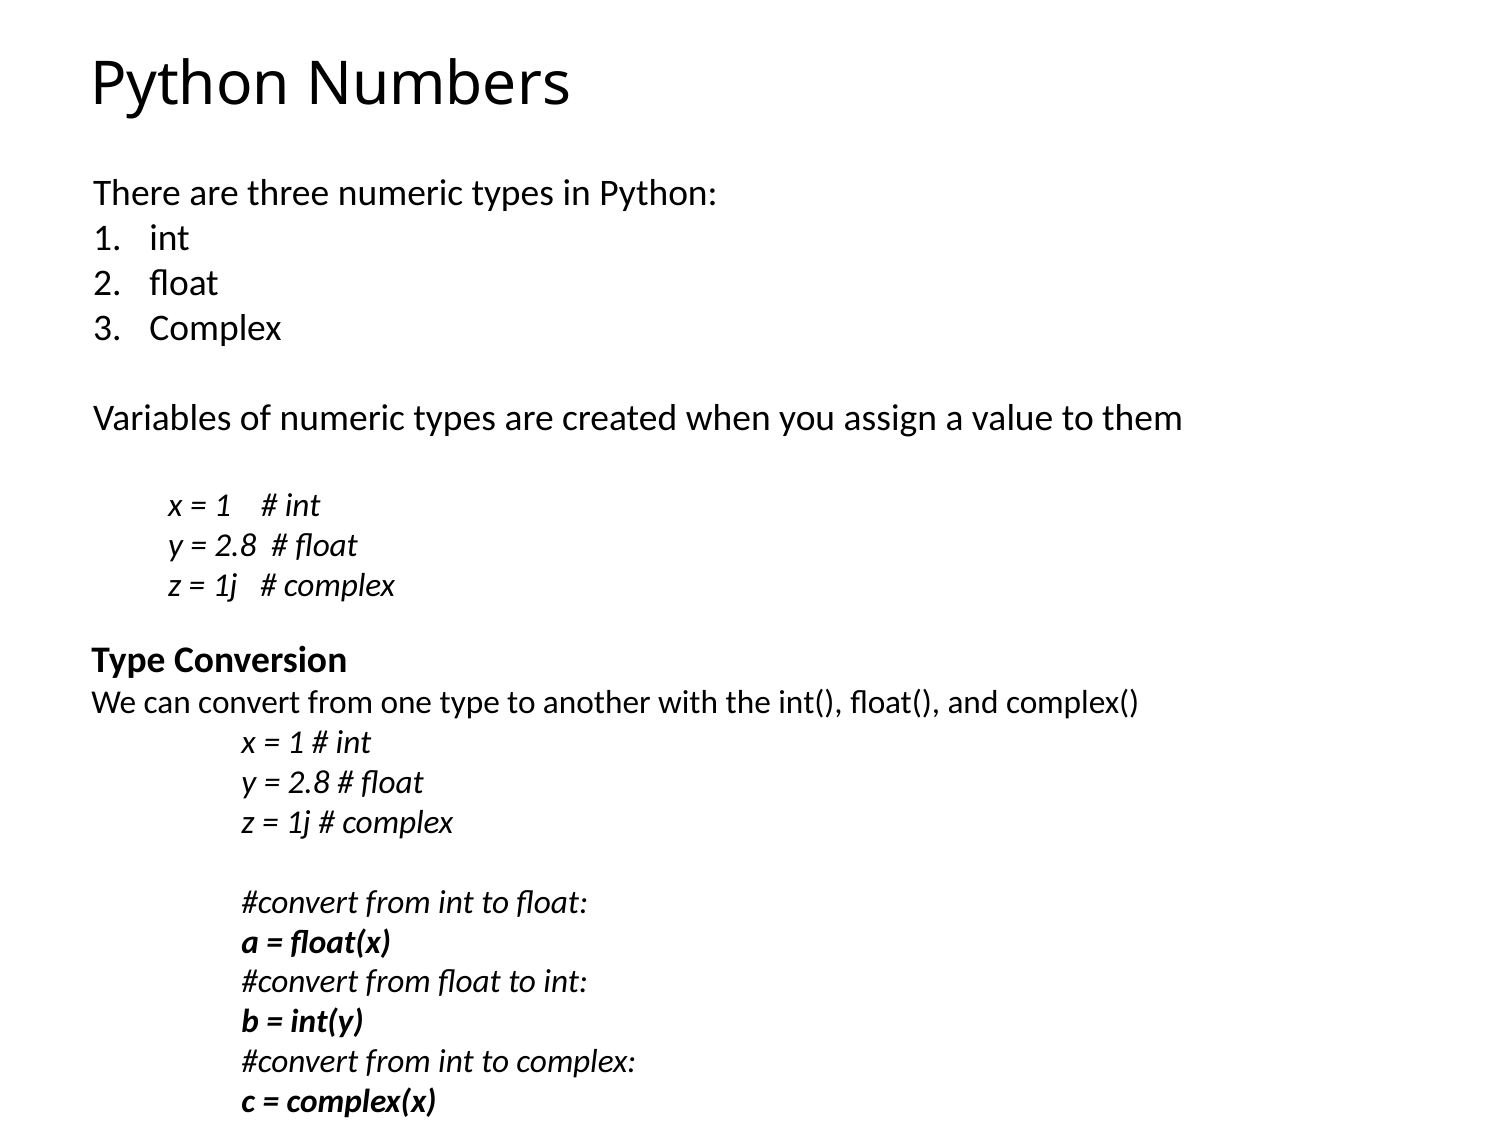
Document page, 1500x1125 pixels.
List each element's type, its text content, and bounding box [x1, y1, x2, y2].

title Python Numbers [75, 45, 1425, 126]
text_box There are three numeric types in Python: int float Complex Variables of numeric types are created when you assign a value to them x = 1 # int y = 2.8 # float z = 1j # complex [78, 160, 1425, 611]
text_box Type Conversion We can convert from one type to another with the int(), float(), and complex() x = 1 # int y = 2.8 # float z = 1j # complex #convert from int to float: a = float(x) #convert from float to int: b = int(y) #convert from int to complex: c = complex(x) [76, 627, 1424, 1125]
